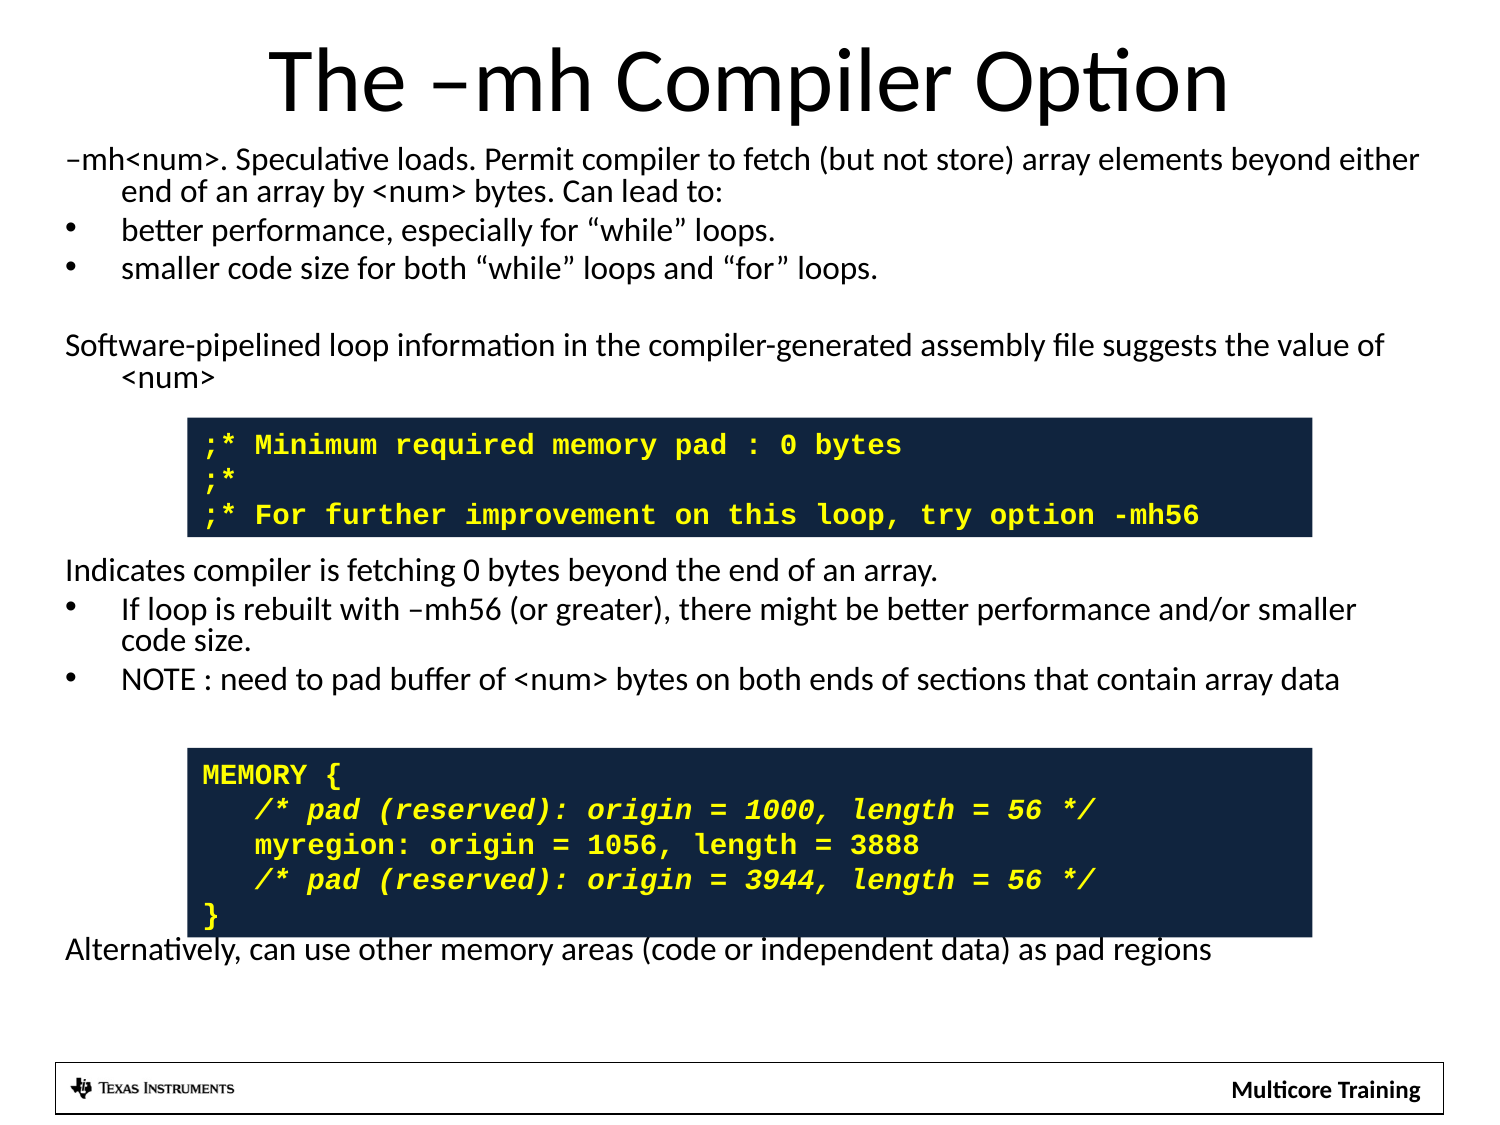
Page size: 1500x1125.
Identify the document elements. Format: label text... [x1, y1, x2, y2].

picture [59, 1066, 245, 1110]
list –mh<num>. Speculative loads. Permit compiler to fetch (but not store) array elements beyond either end of an array by <num> bytes. Can lead to: better performance, especially for “while” loops. smaller code size for both “while” loops and “for” loops. Software-pipelined loop information in the compiler-generated assembly file suggests the value of <num> Indicates compiler is fetching 0 bytes beyond the end of an array. If loop is rebuilt with –mh56 (or greater), there might be better performance and/or smaller code size. NOTE : need to pad buffer of <num> bytes on both ends of sections that contain array data Alternatively, can use other memory areas (code or independent data) as pad regions [49, 137, 1438, 1026]
text_box MEMORY { /* pad (reserved): origin = 1000, length = 56 */ myregion: origin = 1056, length = 3888 /* pad (reserved): origin = 3944, length = 56 */ } [187, 747, 1313, 938]
text_box ;* Minimum required memory pad : 0 bytes ;* ;* For further improvement on this loop, try option -mh56 [187, 417, 1313, 538]
title The –mh Compiler Option [74, 12, 1426, 137]
